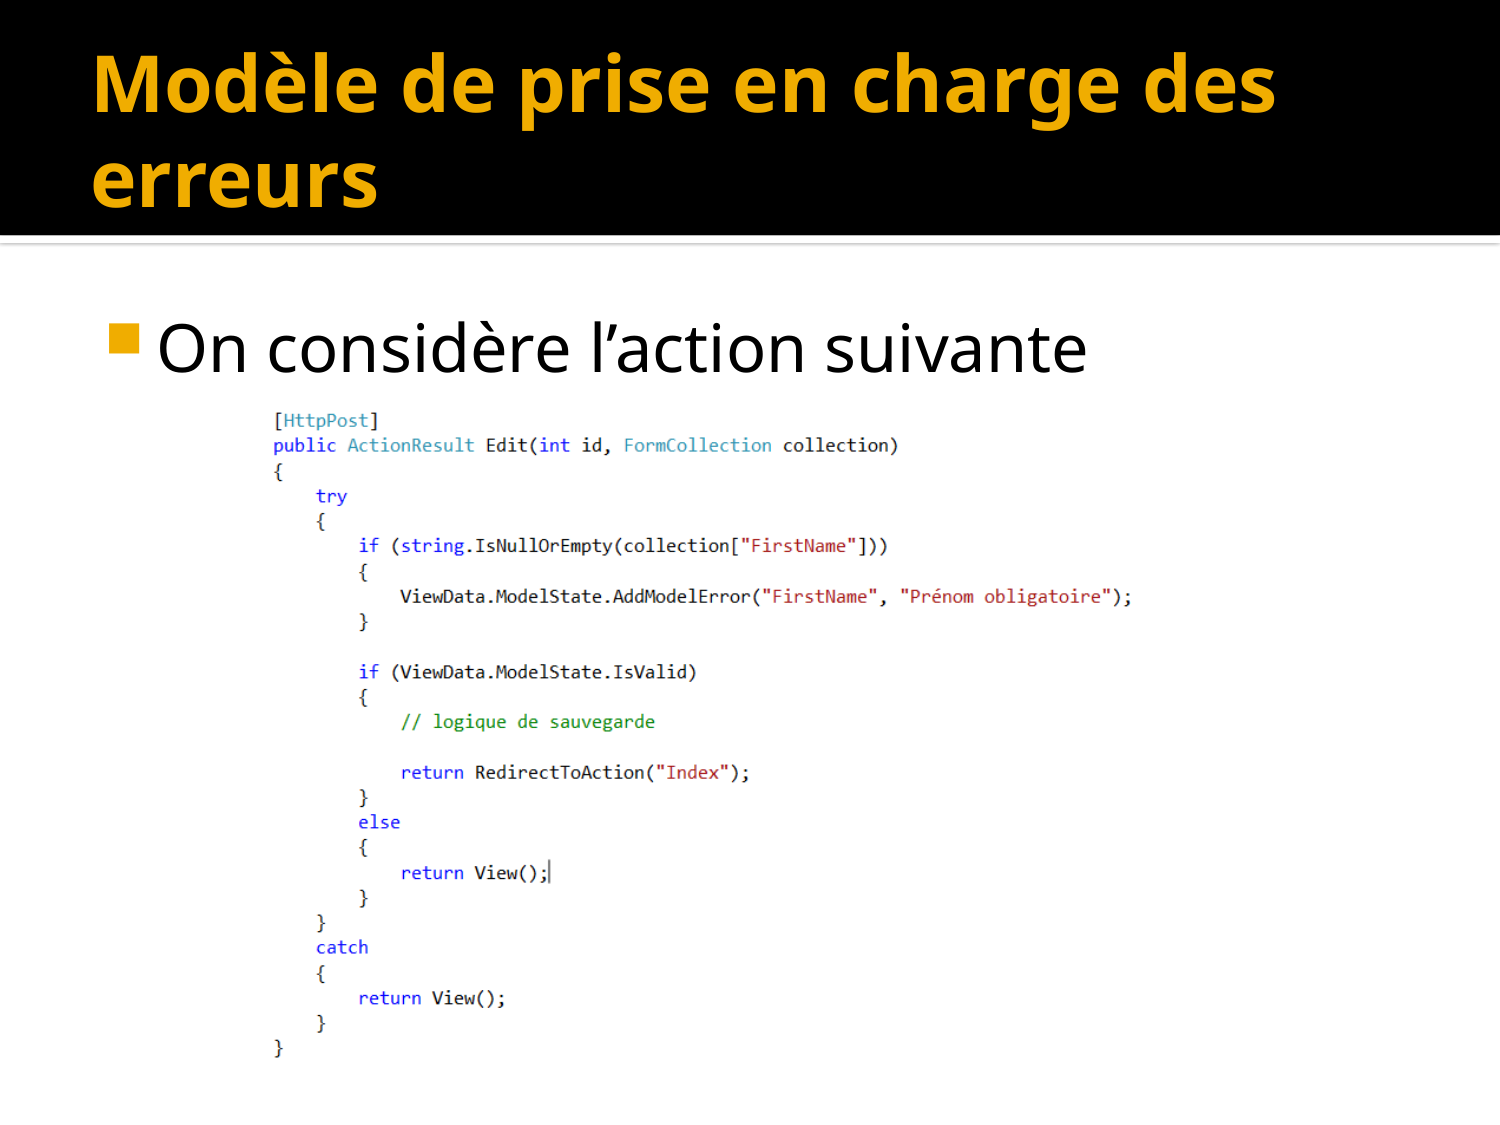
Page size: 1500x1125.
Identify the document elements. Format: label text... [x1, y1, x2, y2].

picture [265, 408, 1152, 1067]
title Modèle de prise en charge des erreurs [75, 25, 1425, 231]
list On considère l’action suivante [75, 291, 1424, 409]
